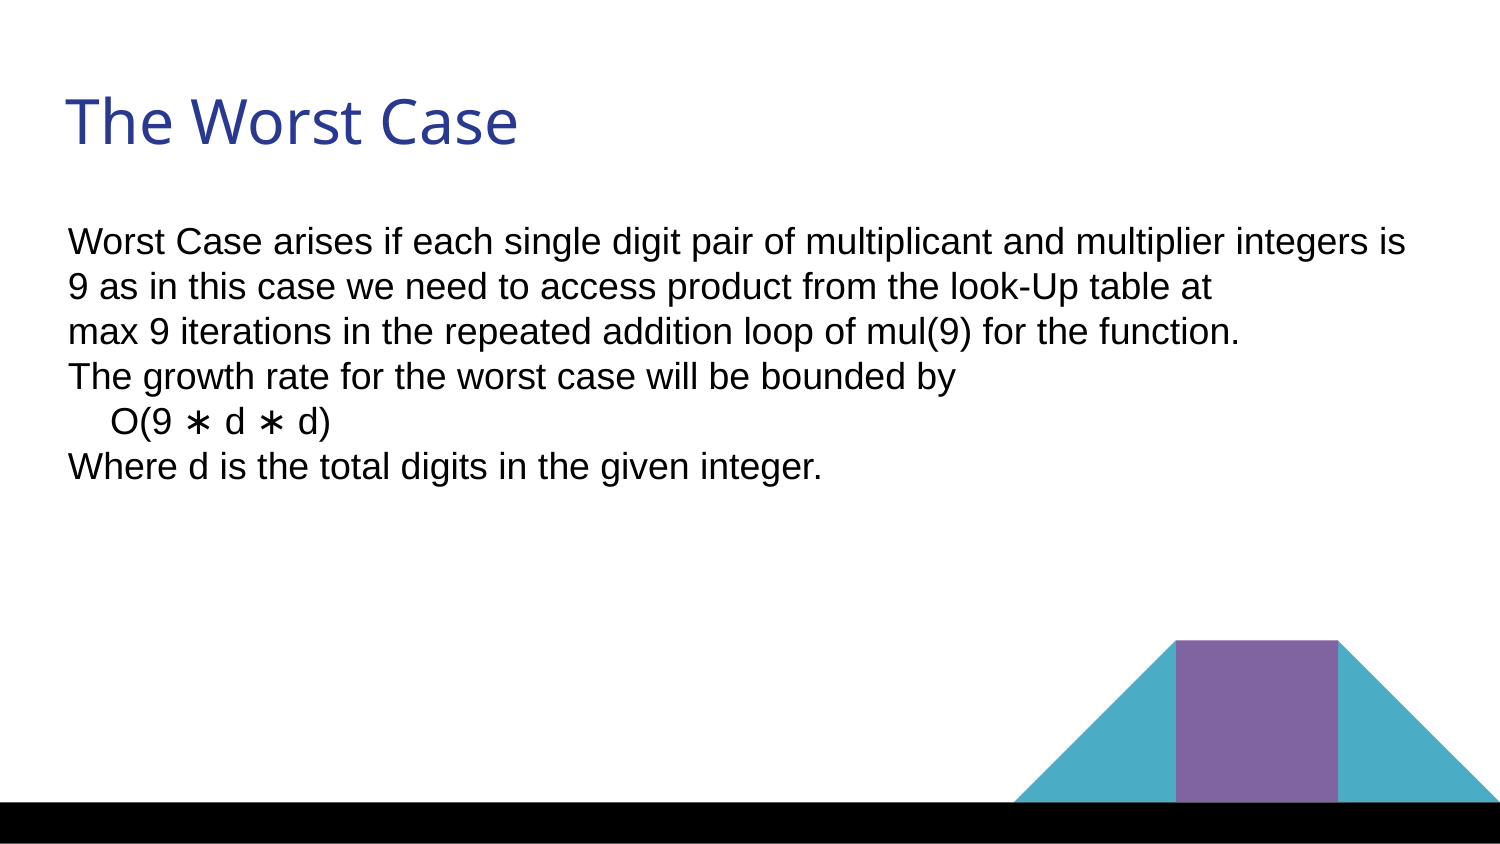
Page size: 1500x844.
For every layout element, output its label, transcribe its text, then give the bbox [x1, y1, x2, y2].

text_box The Worst Case [51, 67, 1449, 167]
text_box Worst Case arises if each single digit pair of multiplicant and multiplier integers is 9 as in this case we need to access product from the look-Up table at max 9 iterations in the repeated addition loop of mul(9) for the function. The growth rate for the worst case will be bounded by O(9 ∗ d ∗ d) Where d is the total digits in the given integer. [51, 201, 1449, 750]
